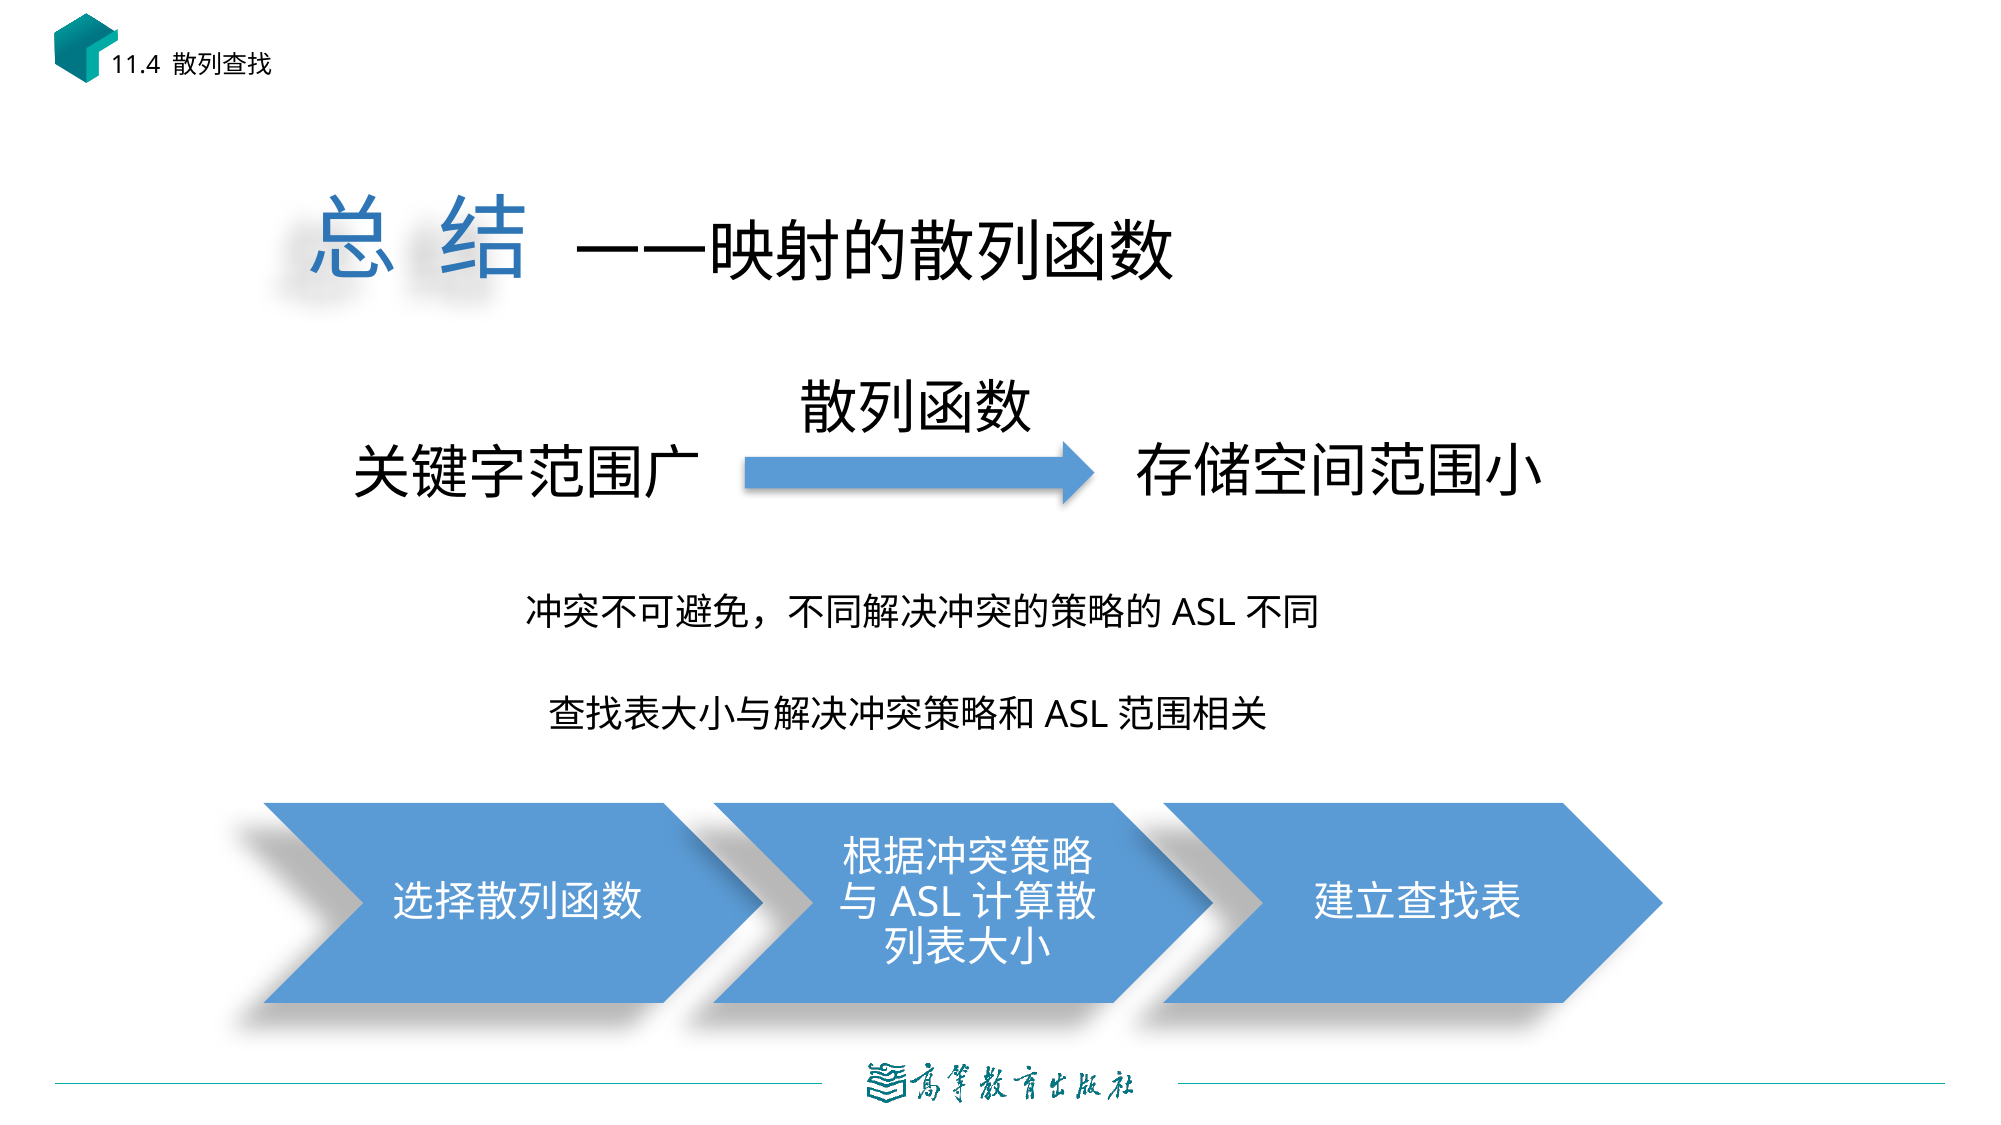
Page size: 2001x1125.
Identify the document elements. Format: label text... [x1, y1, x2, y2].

text_box 关键字范围广 [337, 427, 717, 513]
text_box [262, 558, 1664, 1125]
subtitle 11.4 散列查找 [95, 44, 894, 99]
text_box 一一映射的散列函数 [560, 201, 1191, 377]
text_box 散列函数 [785, 363, 1048, 448]
text_box [743, 438, 1096, 507]
text_box 总 结 [227, 202, 560, 300]
text_box 存储空间范围小 [1120, 425, 1559, 511]
